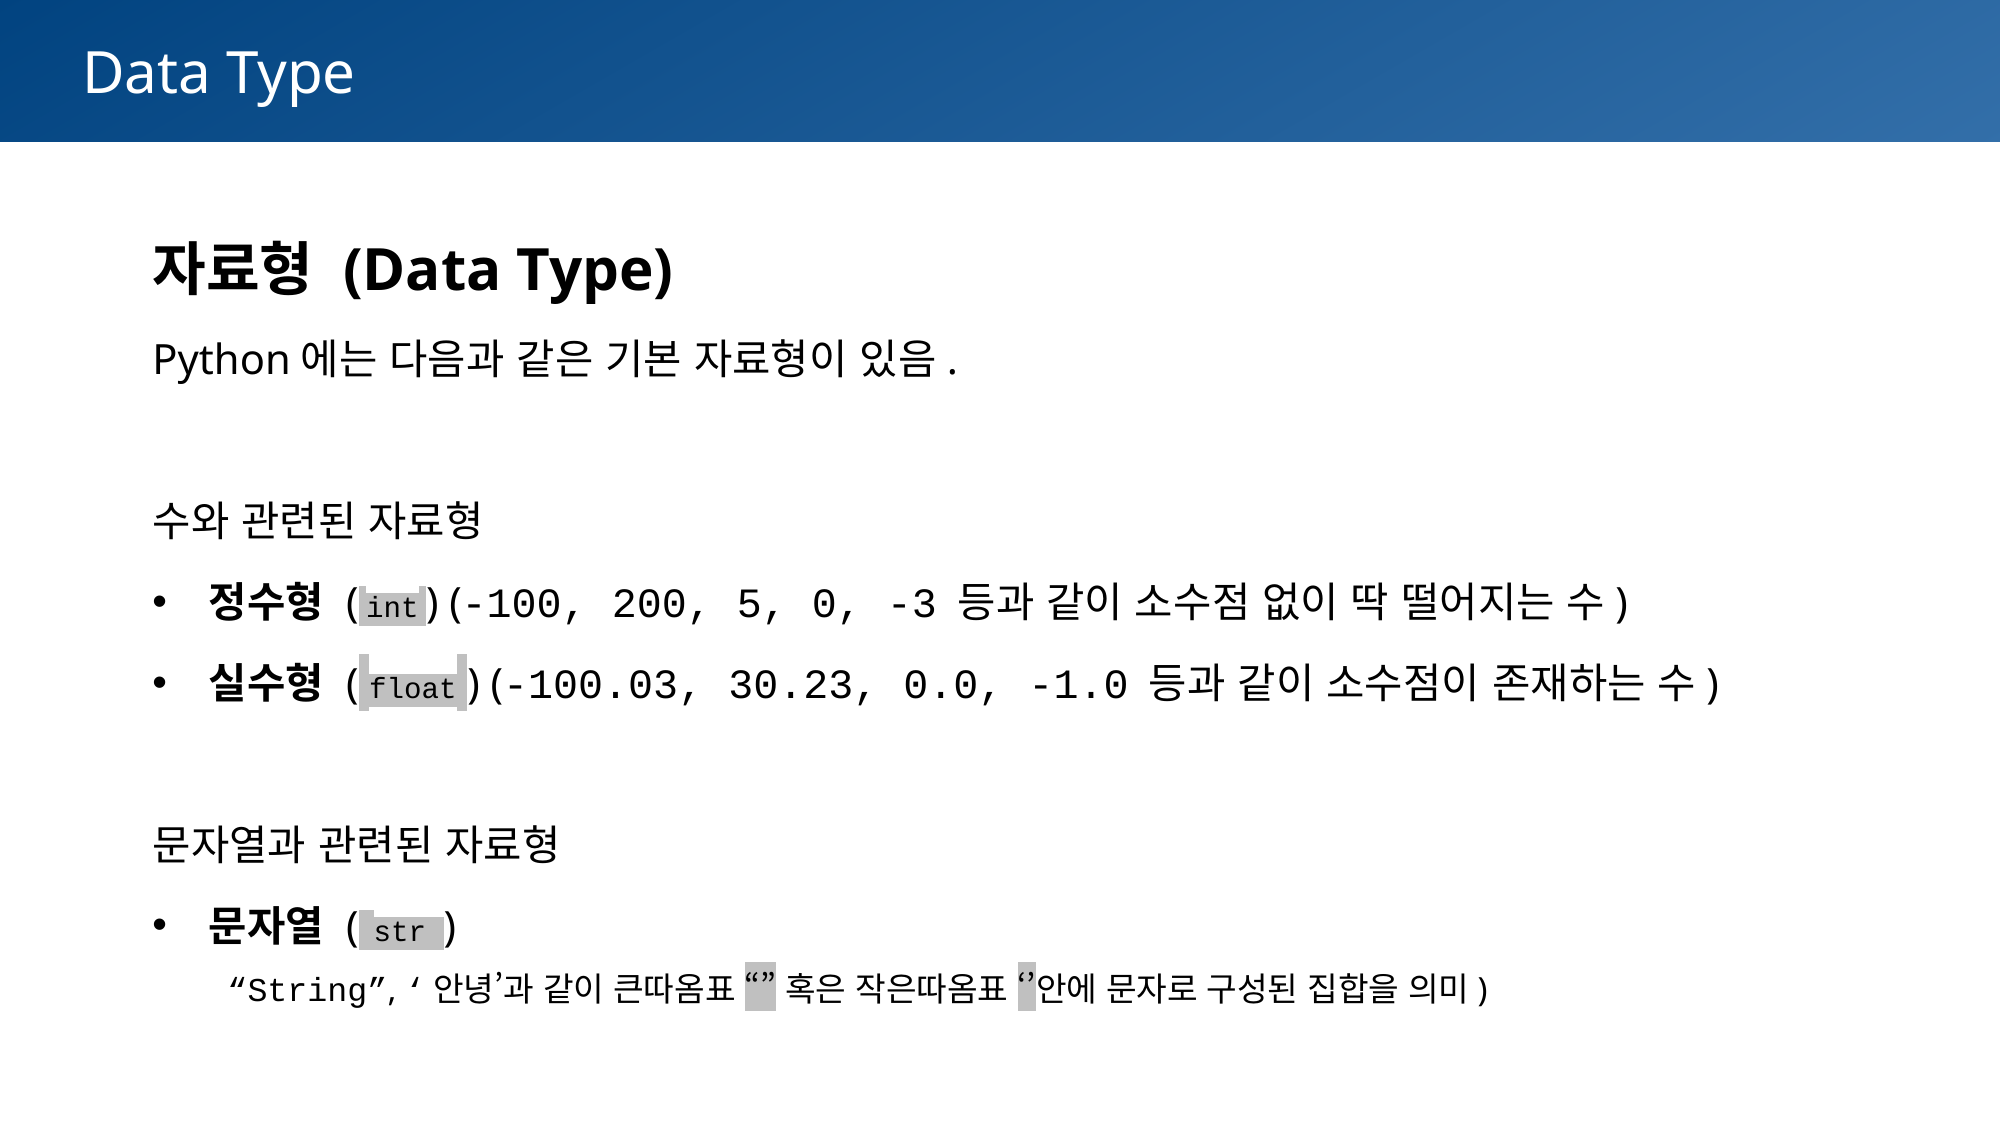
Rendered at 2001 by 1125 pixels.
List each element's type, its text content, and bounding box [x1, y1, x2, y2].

text_box 자료형 (Data Type) Python에는 다음과 같은 기본 자료형이 있음. 수와 관련된 자료형 정수형 ( int ) (-100, 200, 5, 0, -3 등과 같이 소수점 없이 딱 떨어지는 수) 실수형 ( float ) (-100.03, 30.23, 0.0, -1.0 등과 같이 소수점이 존재하는 수) 문자열과 관련된 자료형 문자열 ( str ) “String”, ‘안녕’과 같이 큰따옴표 “” 혹은 작은따옴표 ‘’안에 문자로 구성된 집합을 의미) [137, 210, 1863, 1072]
text_box Data Type [67, 27, 371, 113]
text_box [0, 0, 2000, 142]
